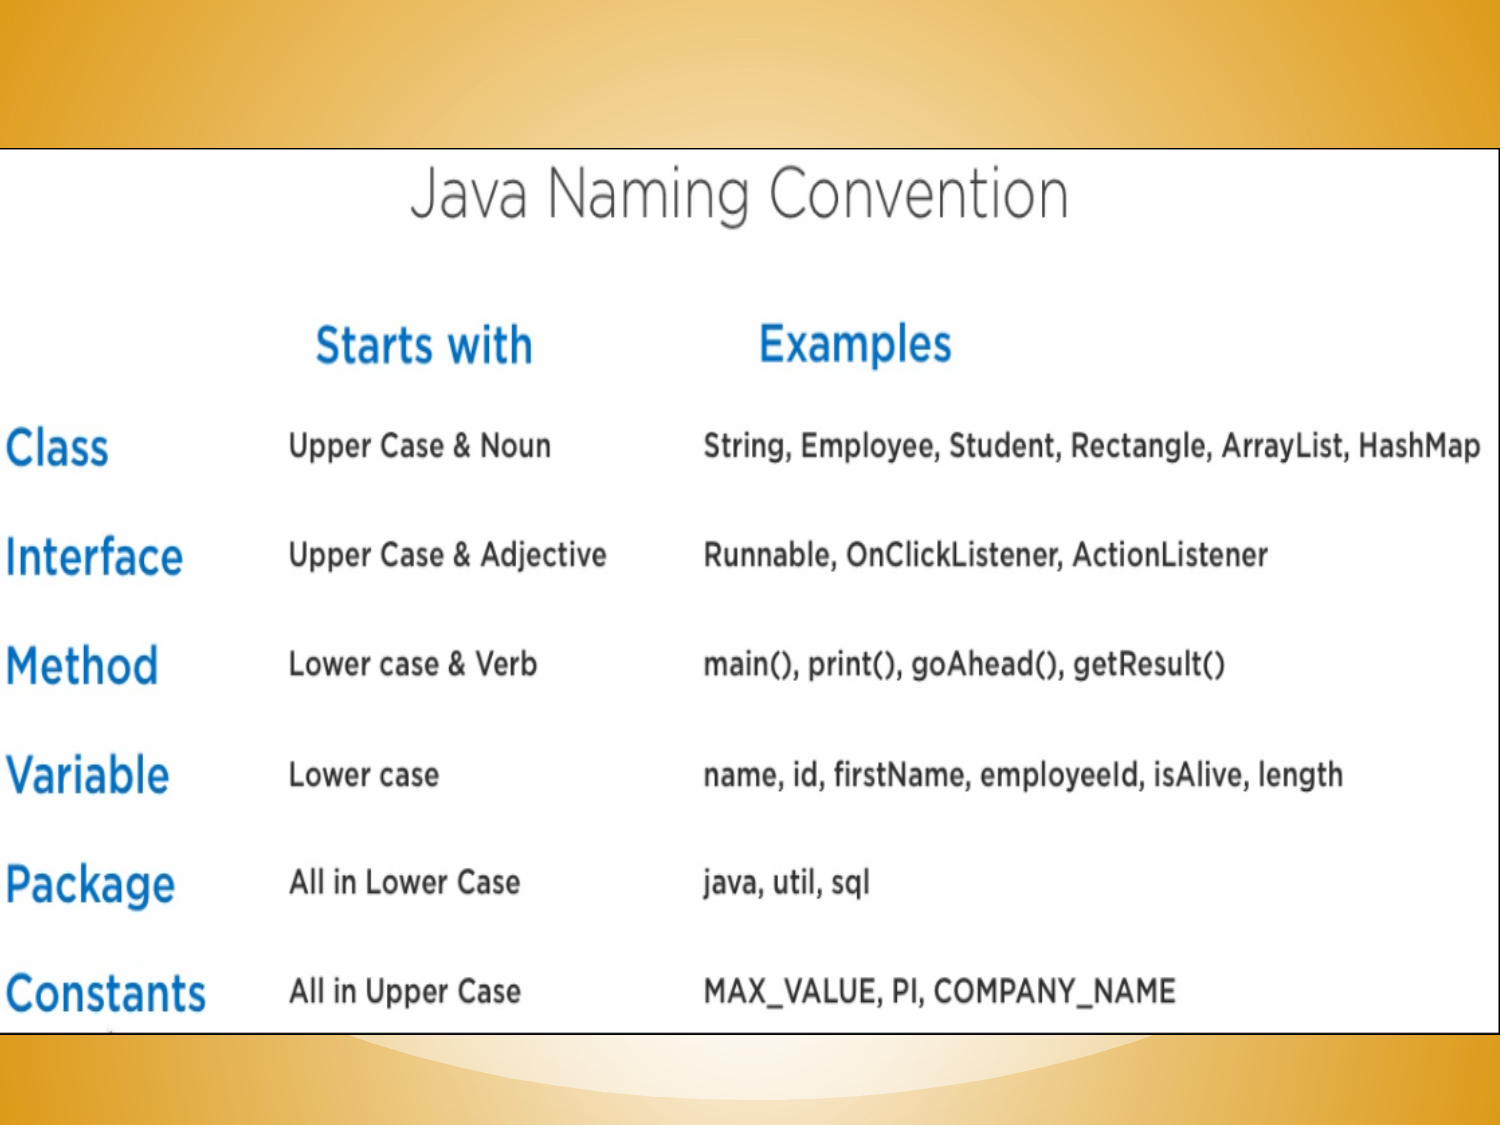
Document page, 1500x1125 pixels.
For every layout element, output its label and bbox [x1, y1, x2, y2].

picture [0, 148, 1500, 1036]
